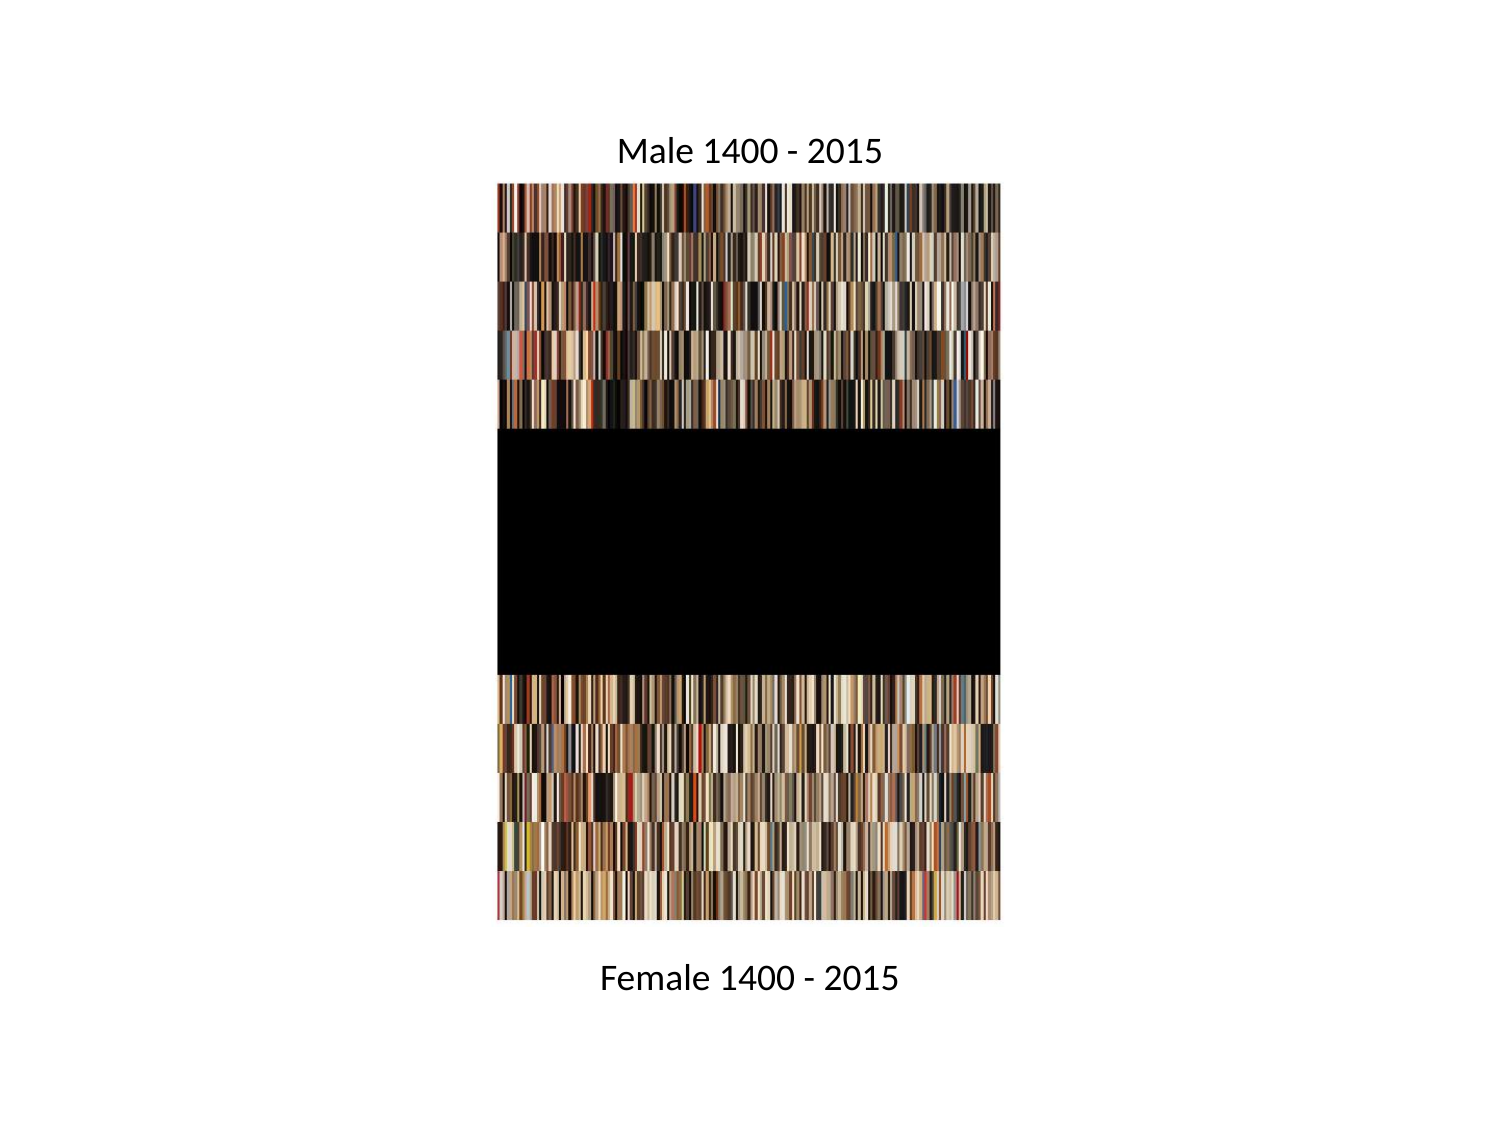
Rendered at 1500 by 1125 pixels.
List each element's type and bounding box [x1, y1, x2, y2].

text_box [491, 118, 1009, 1007]
